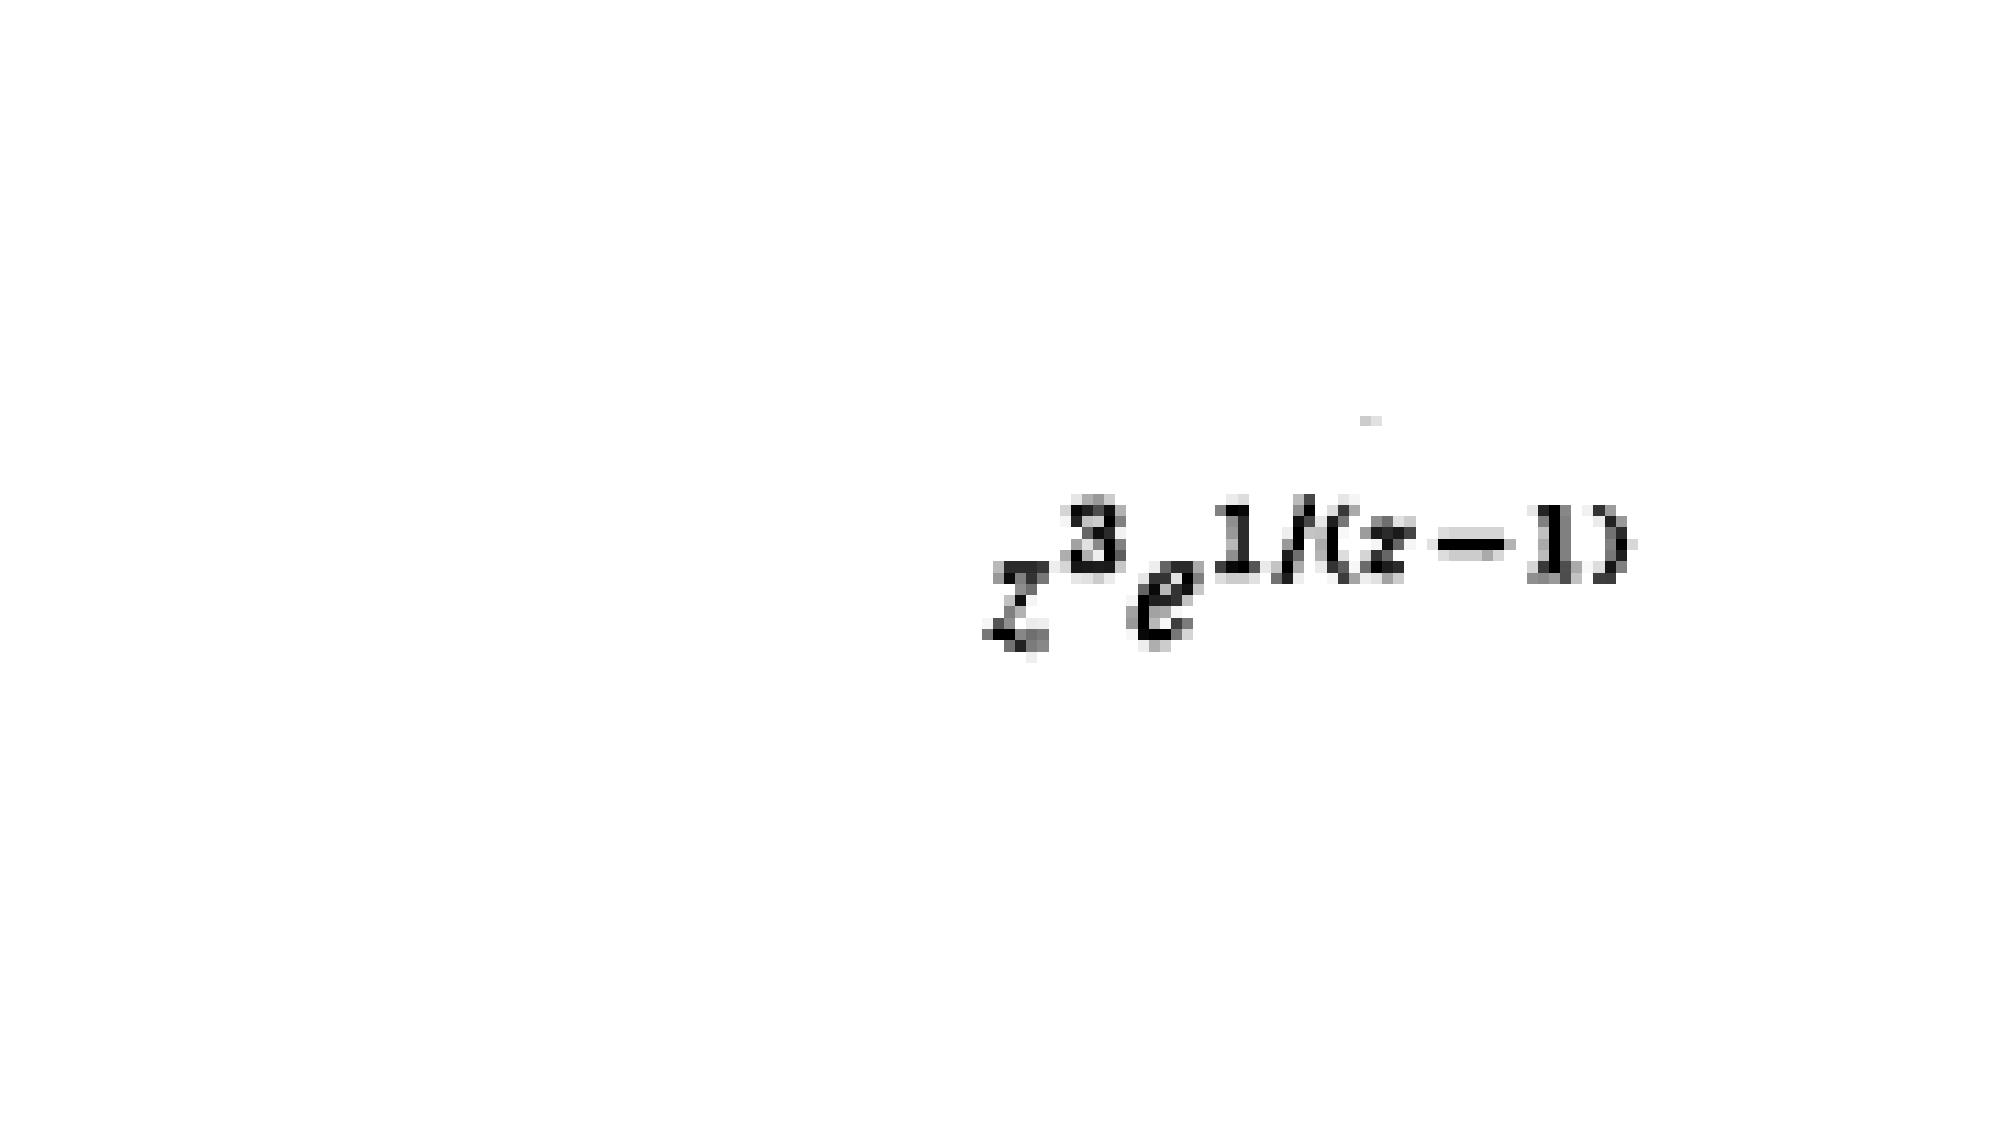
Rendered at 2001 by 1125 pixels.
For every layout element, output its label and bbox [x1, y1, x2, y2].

list [949, 416, 1683, 675]
